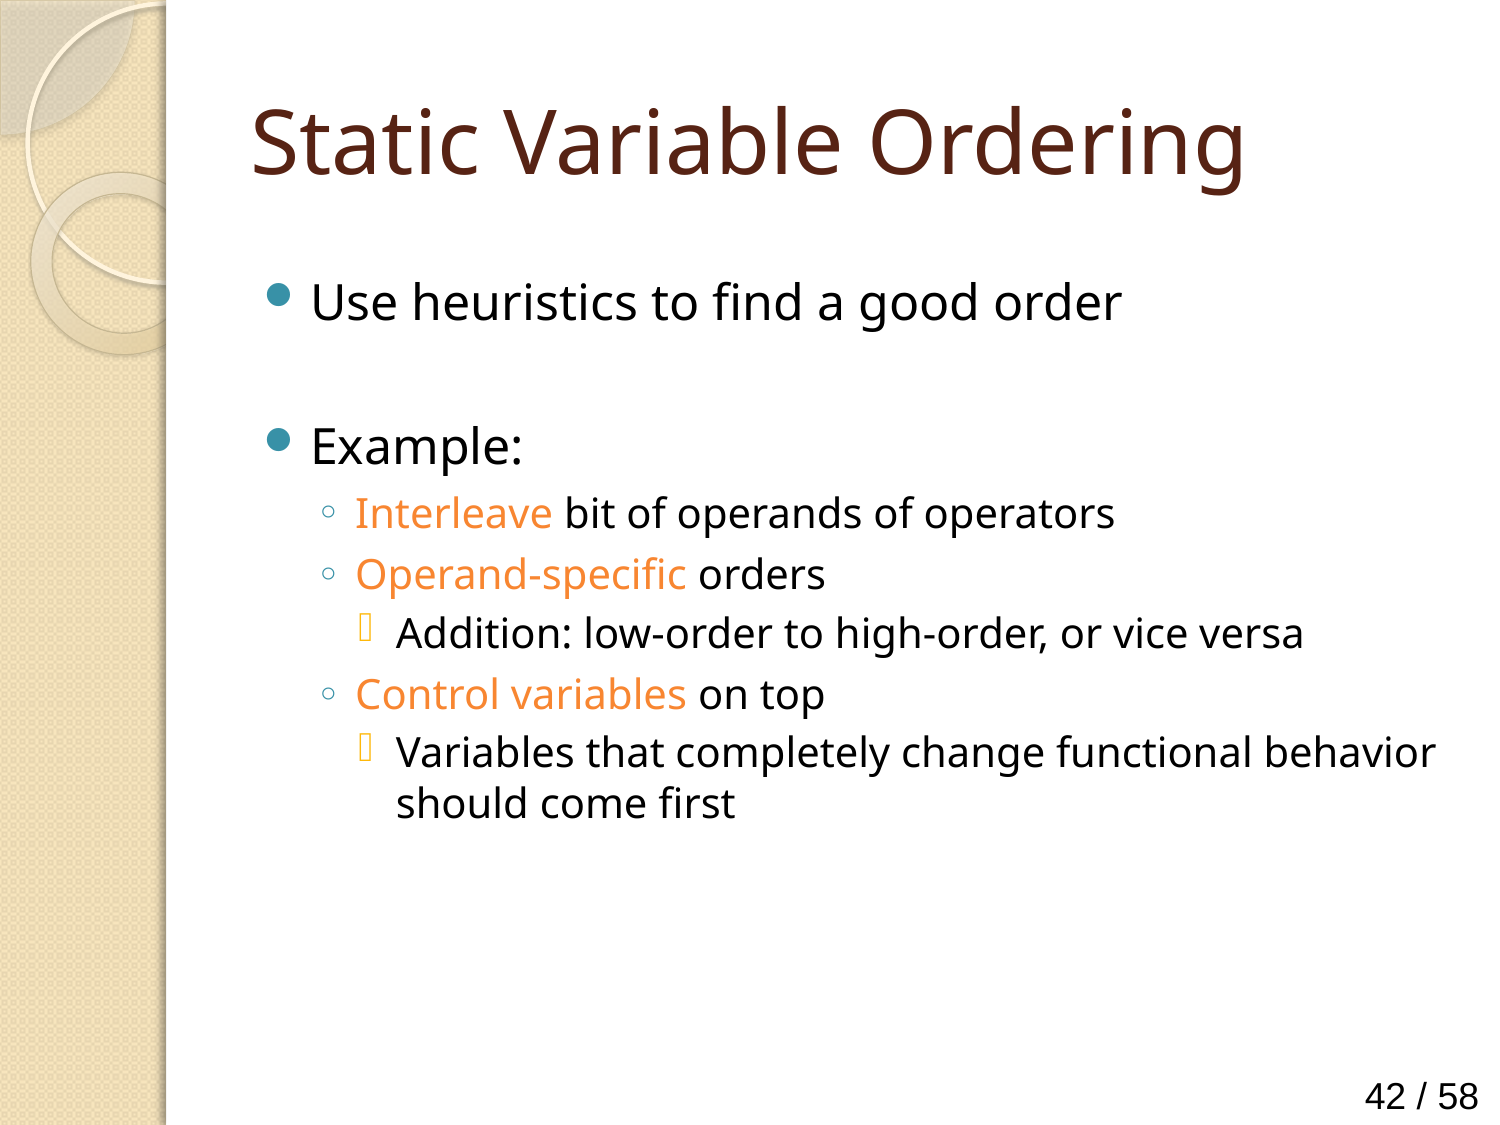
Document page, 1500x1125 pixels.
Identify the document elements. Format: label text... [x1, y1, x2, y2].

title Static Variable Ordering [235, 45, 1466, 233]
list Use heuristics to find a good order Example: Interleave bit of operands of operators Operand-specific orders Addition: low-order to high-order, or vice versa Control variables on top Variables that completely change functional behavior should come first [235, 262, 1466, 1125]
